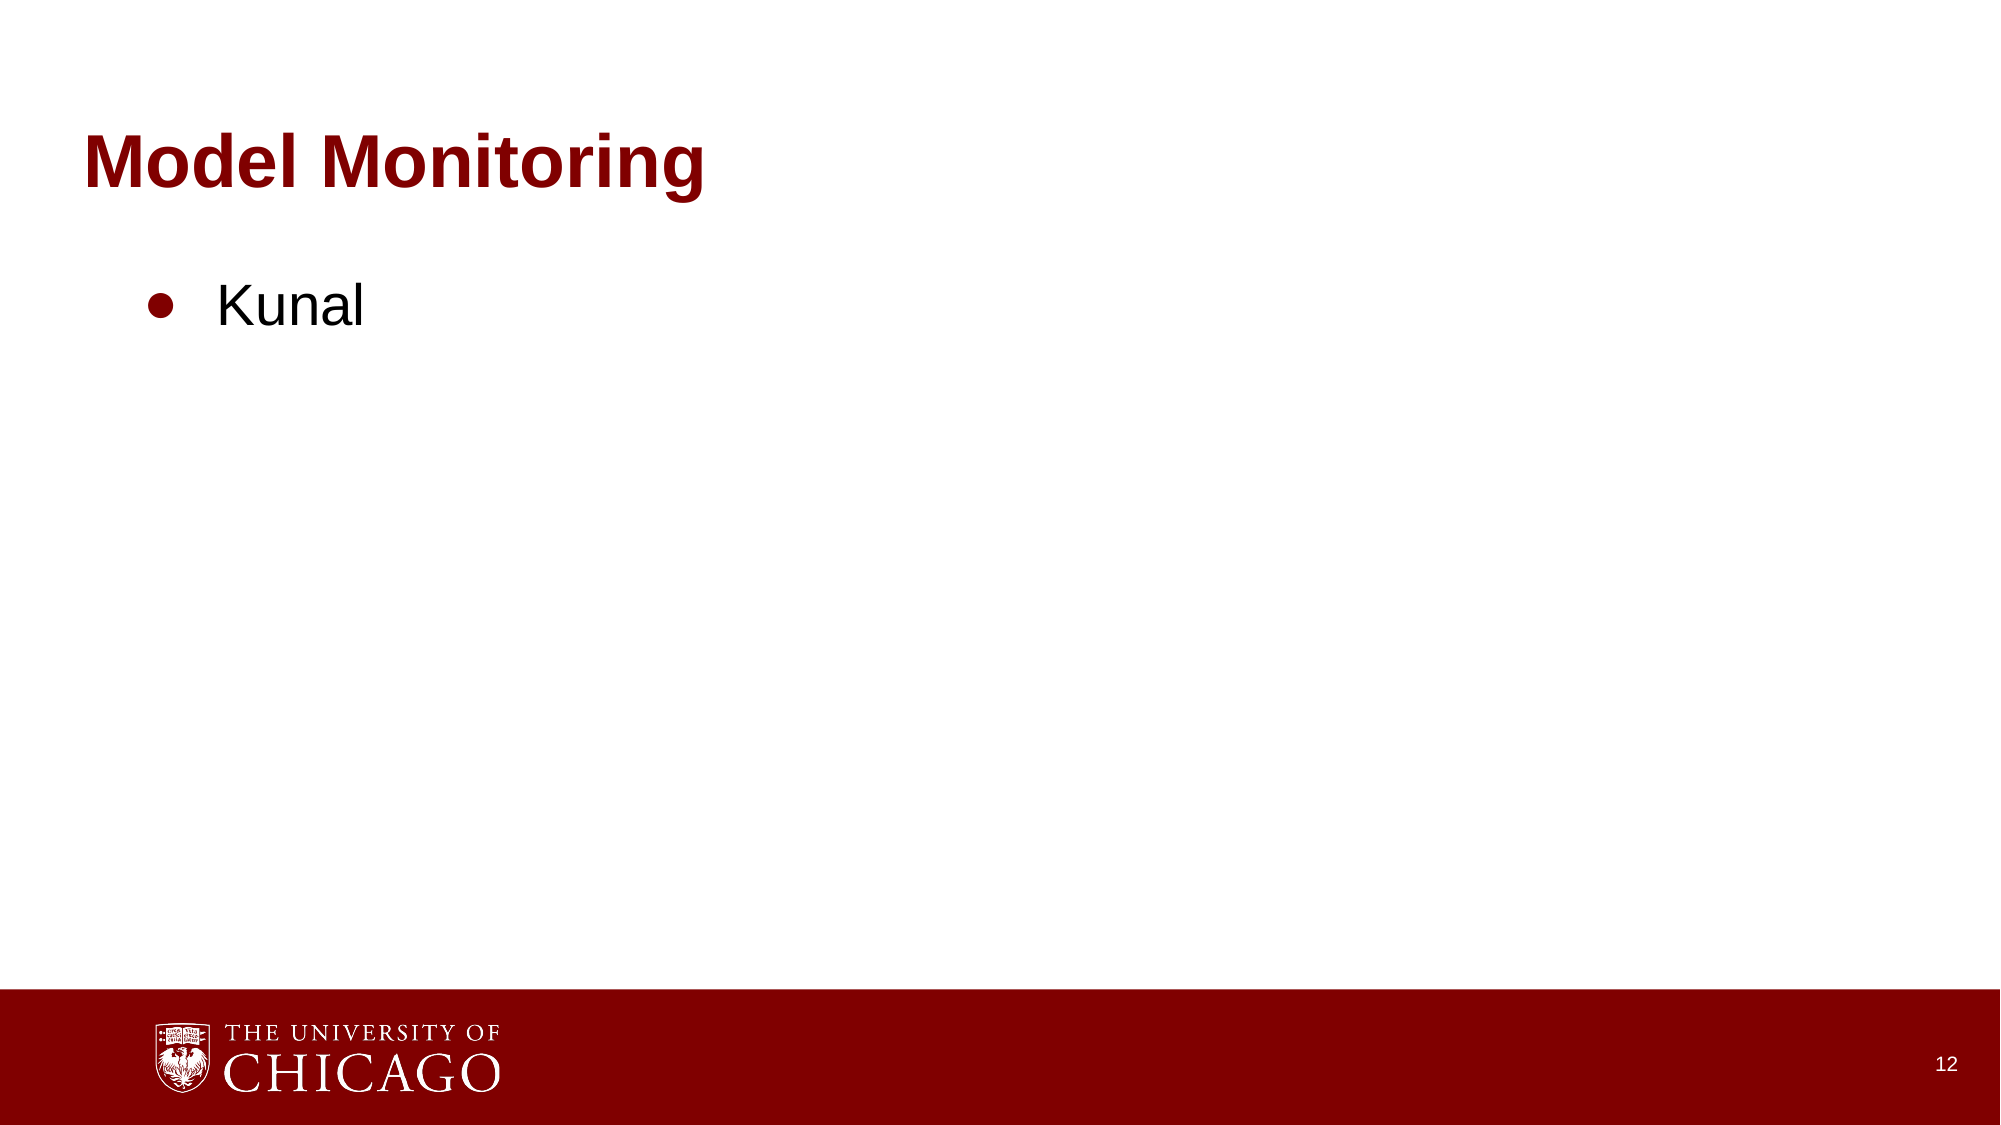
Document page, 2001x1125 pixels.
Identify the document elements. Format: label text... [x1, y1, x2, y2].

title Model Monitoring [68, 97, 1932, 223]
list Kunal [101, 252, 1895, 1000]
slide_number 12 [1853, 1019, 1974, 1106]
